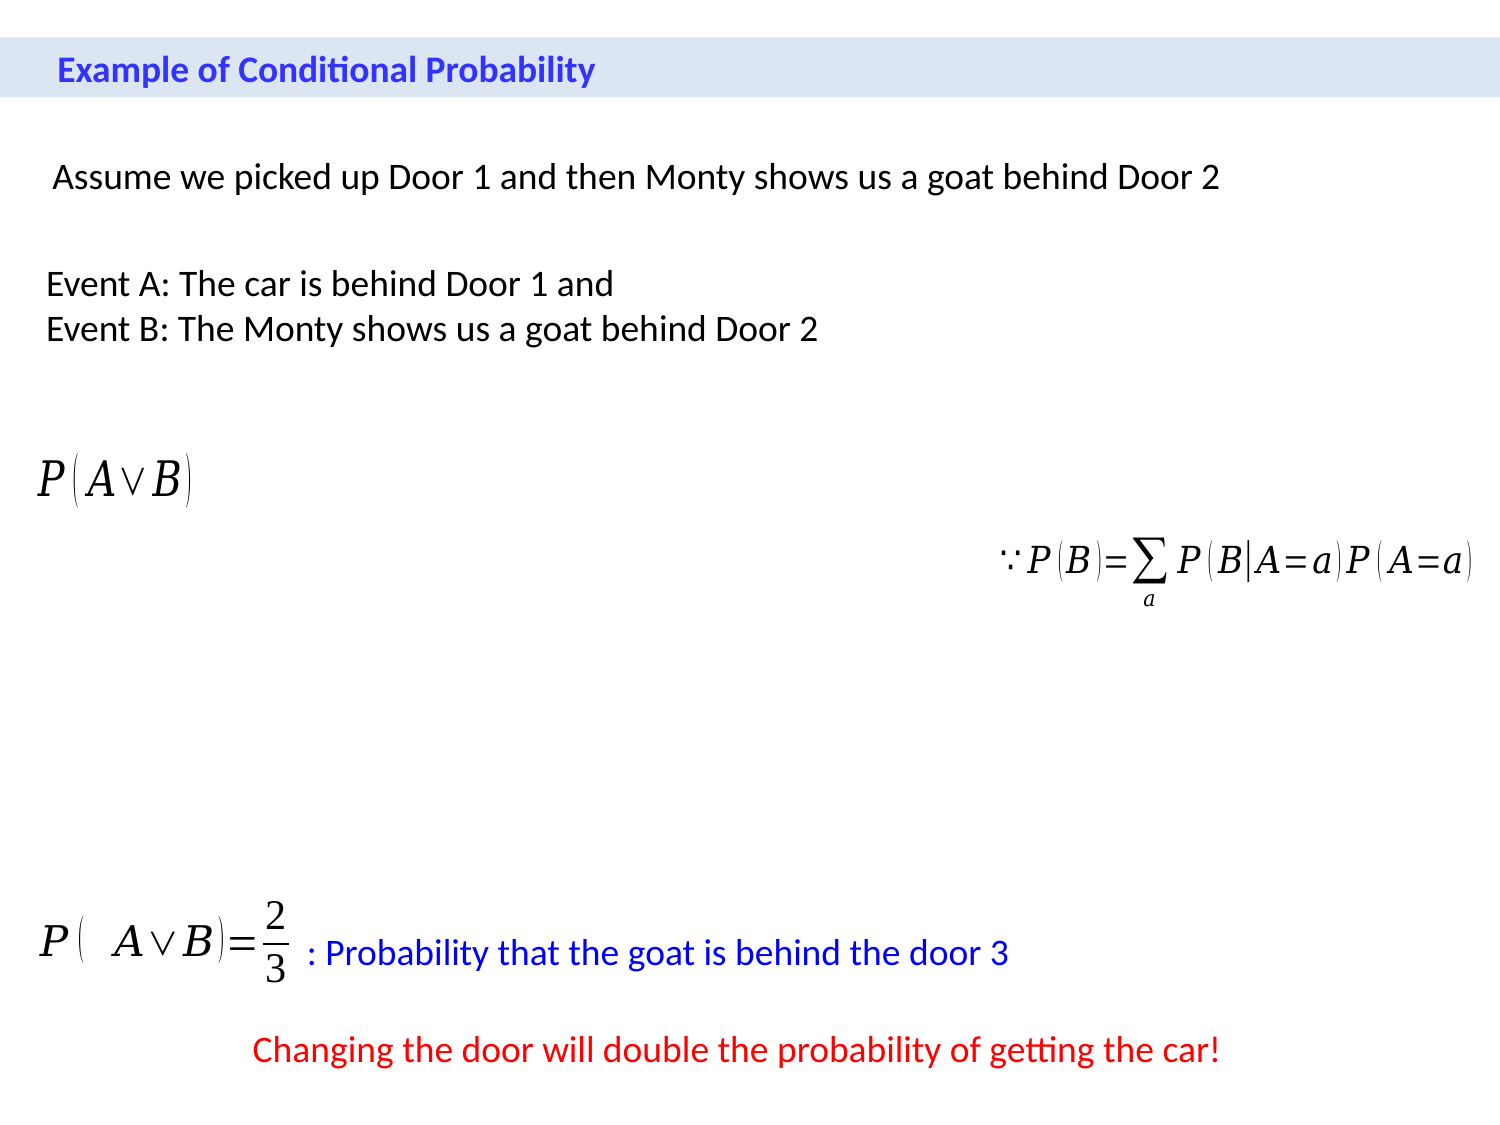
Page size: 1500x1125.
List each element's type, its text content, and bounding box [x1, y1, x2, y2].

text_box Changing the door will double the probability of getting the car! [87, 1018, 1388, 1078]
text_box Assume we picked up Door 1 and then Monty shows us a goat behind Door 2 [37, 144, 1488, 205]
text_box Example of Conditional Probability [0, 37, 1500, 98]
text_box : Probability that the goat is behind the door 3 [292, 920, 1420, 981]
text_box Event A: The car is behind Door 1 and Event B: The Monty shows us a goat behind Door 2 [31, 251, 1207, 357]
